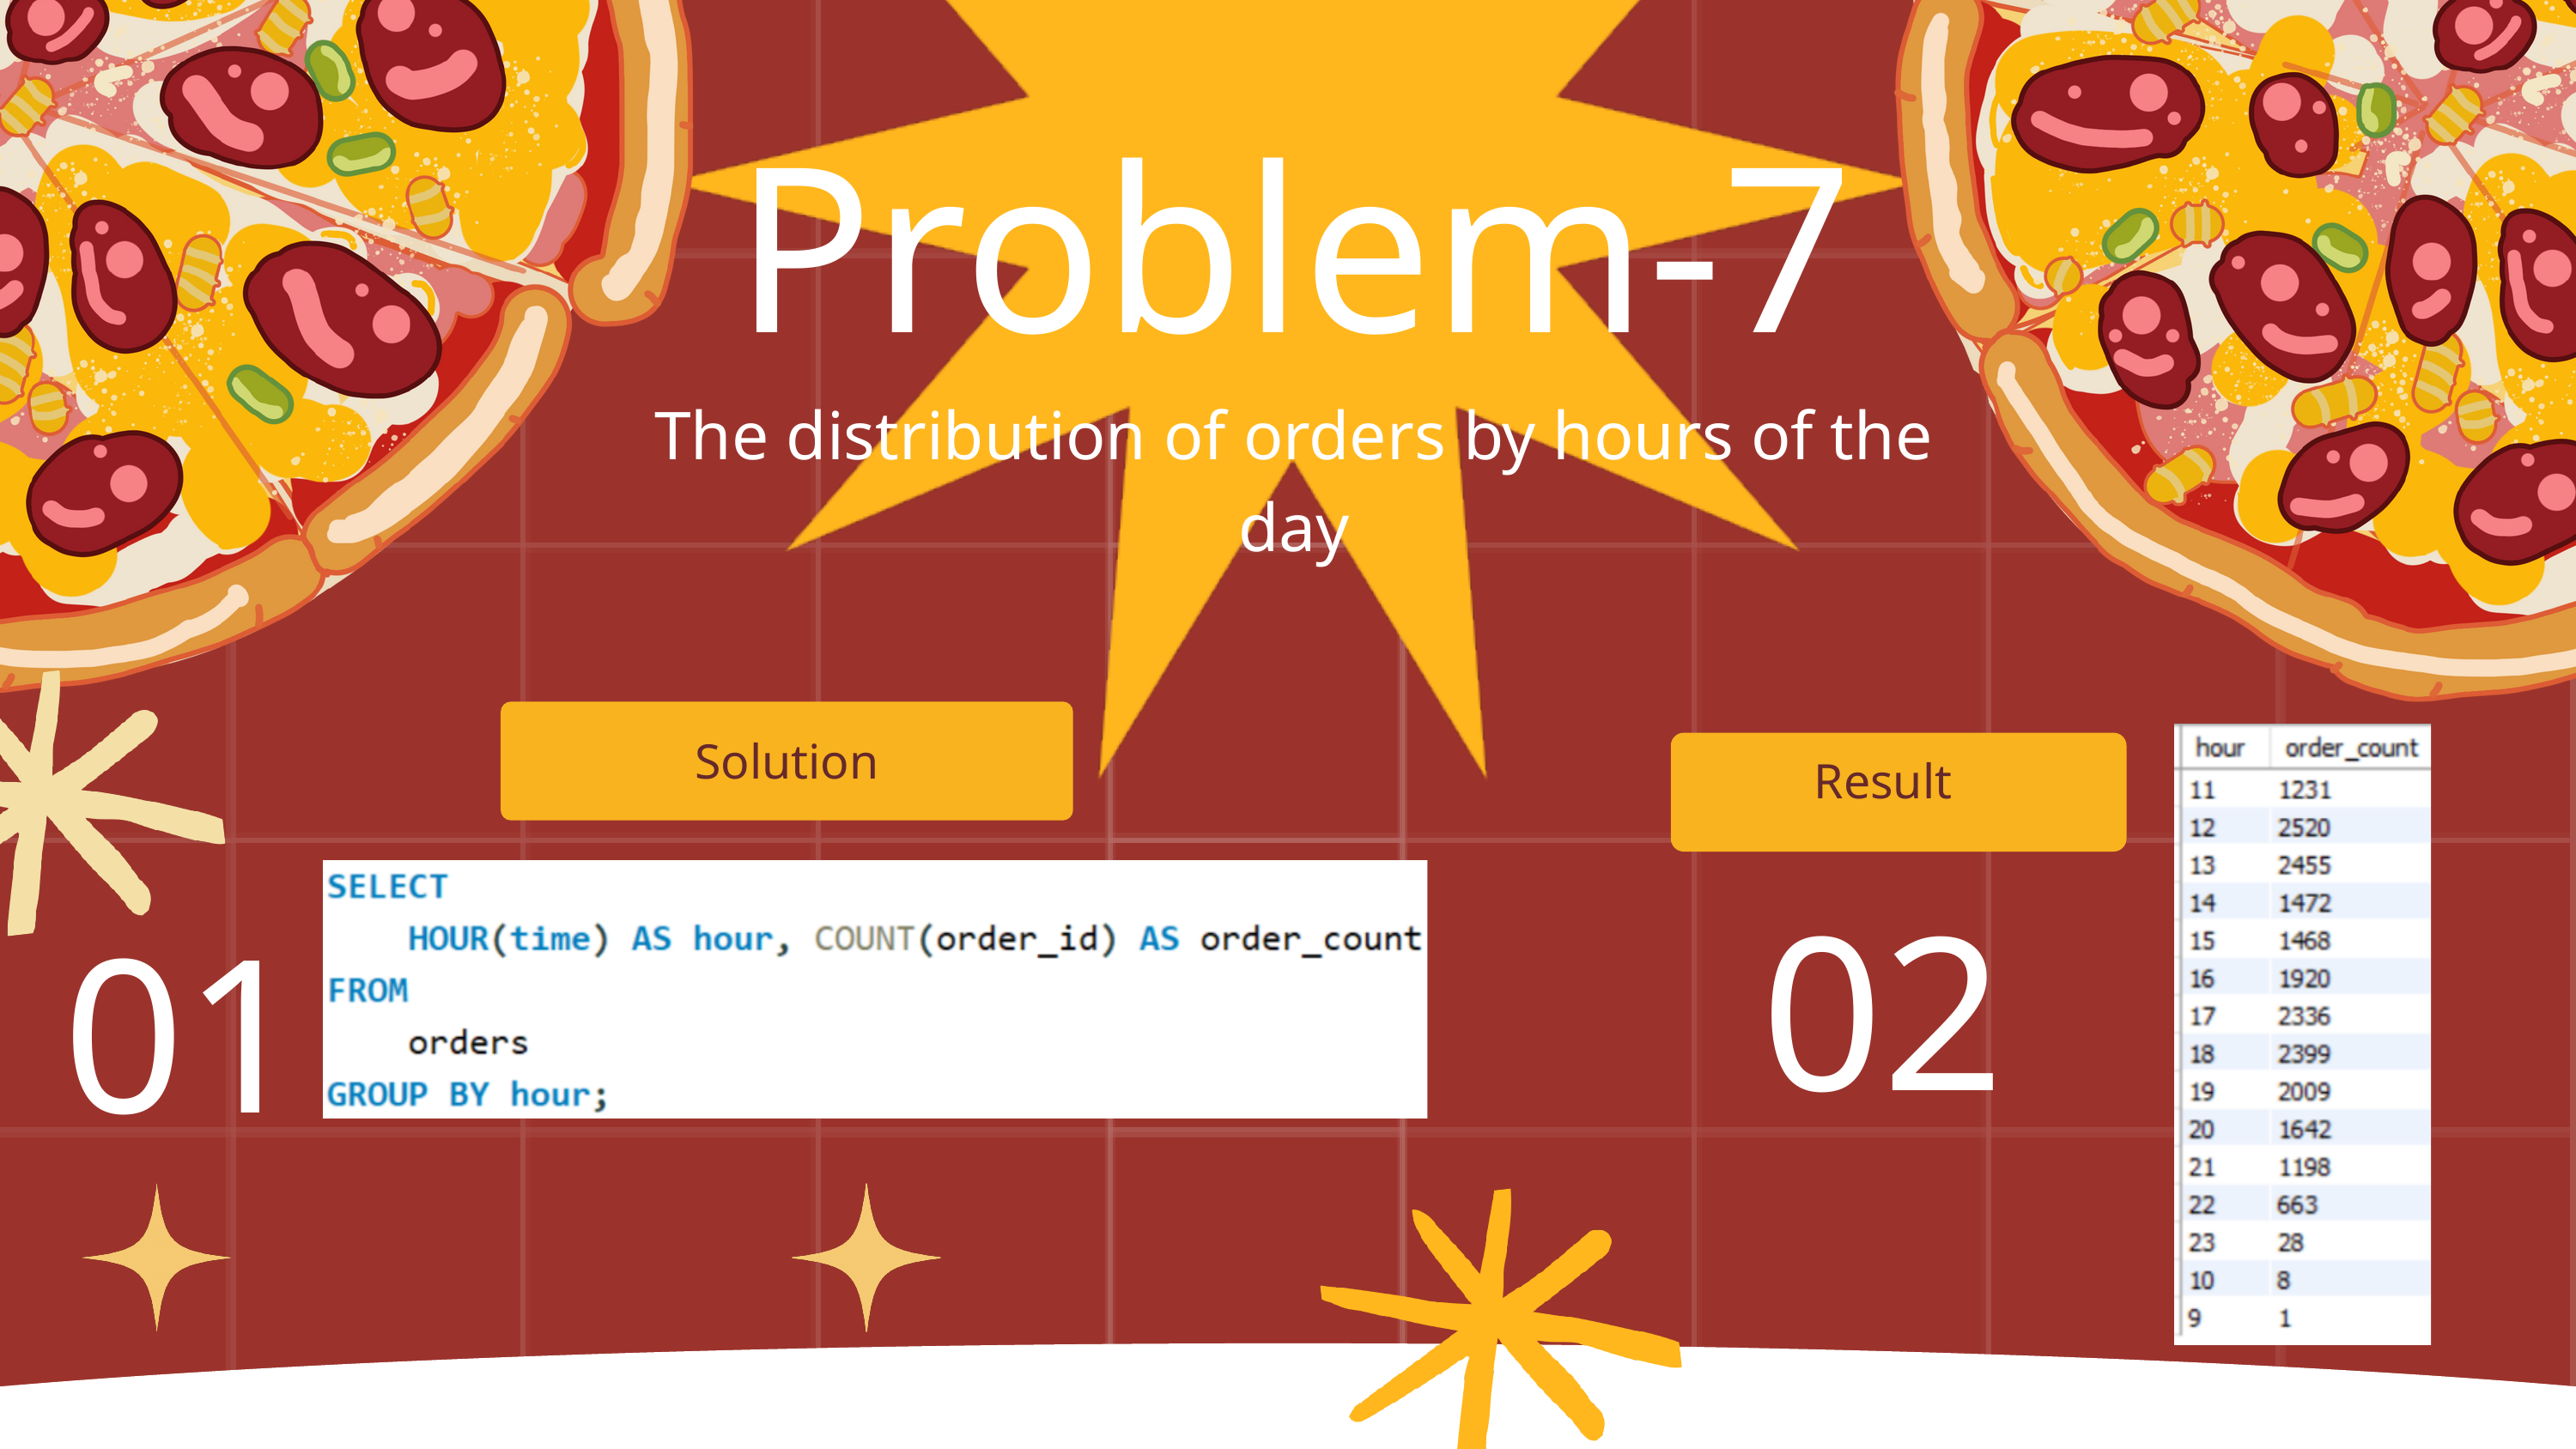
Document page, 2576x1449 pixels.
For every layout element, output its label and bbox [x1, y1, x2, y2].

text_box [500, 701, 1073, 821]
text_box [1670, 732, 2127, 852]
text_box [0, 1343, 2576, 1449]
text_box [0, 0, 2576, 1340]
